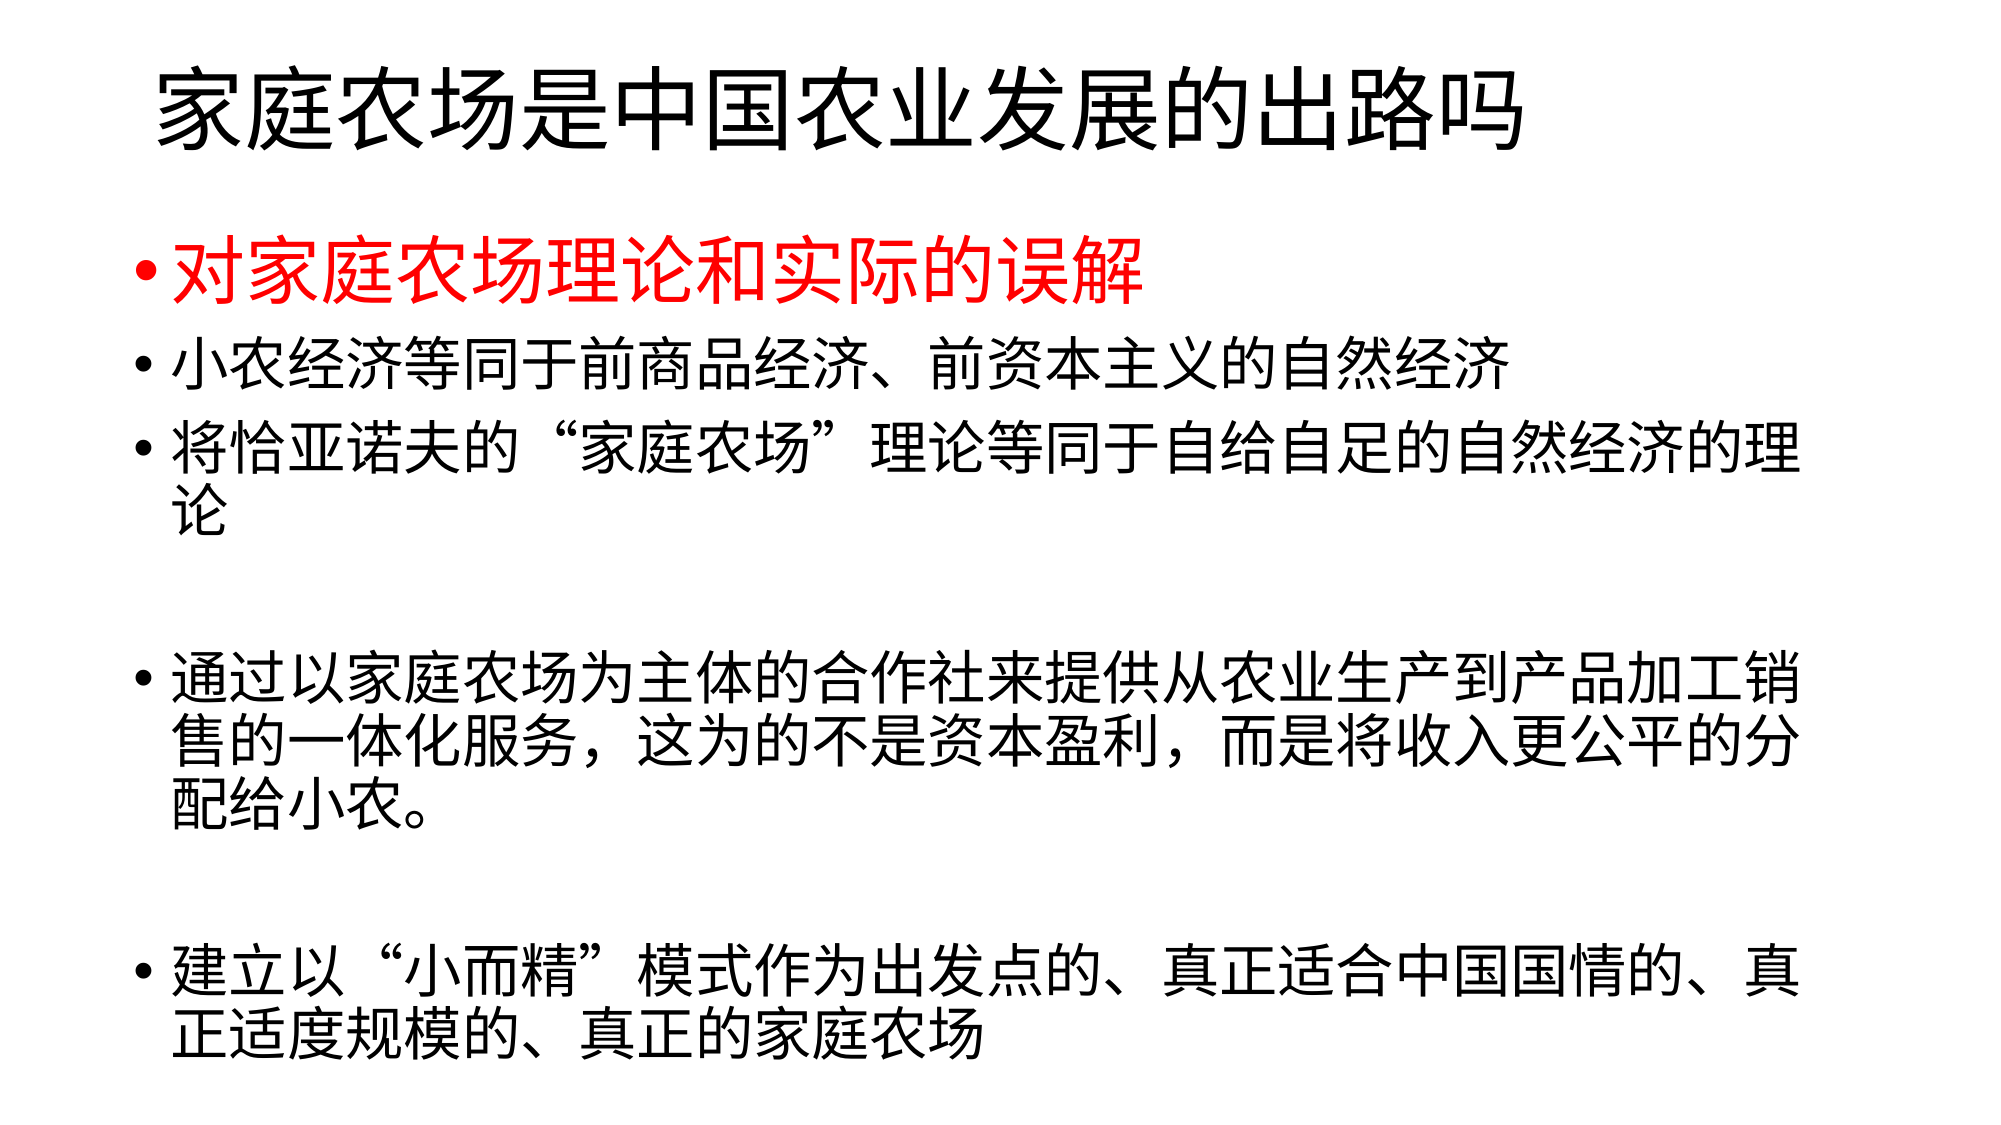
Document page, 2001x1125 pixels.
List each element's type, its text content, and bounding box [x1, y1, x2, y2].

list 对家庭农场理论和实际的误解 小农经济等同于前商品经济、前资本主义的自然经济 将恰亚诺夫的“家庭农场”理论等同于自给自足的自然经济的理论 通过以家庭农场为主体的合作社来提供从农业生产到产品加工销售的一体化服务，这为的不是资本盈利，而是将收入更公平的分配给小农。 建立以“小而精”模式作为出发点的、真正适合中国国情的、真正适度规模的、真正的家庭农场 [118, 226, 1844, 1125]
title 家庭农场是中国农业发展的出路吗 [137, 59, 1863, 278]
